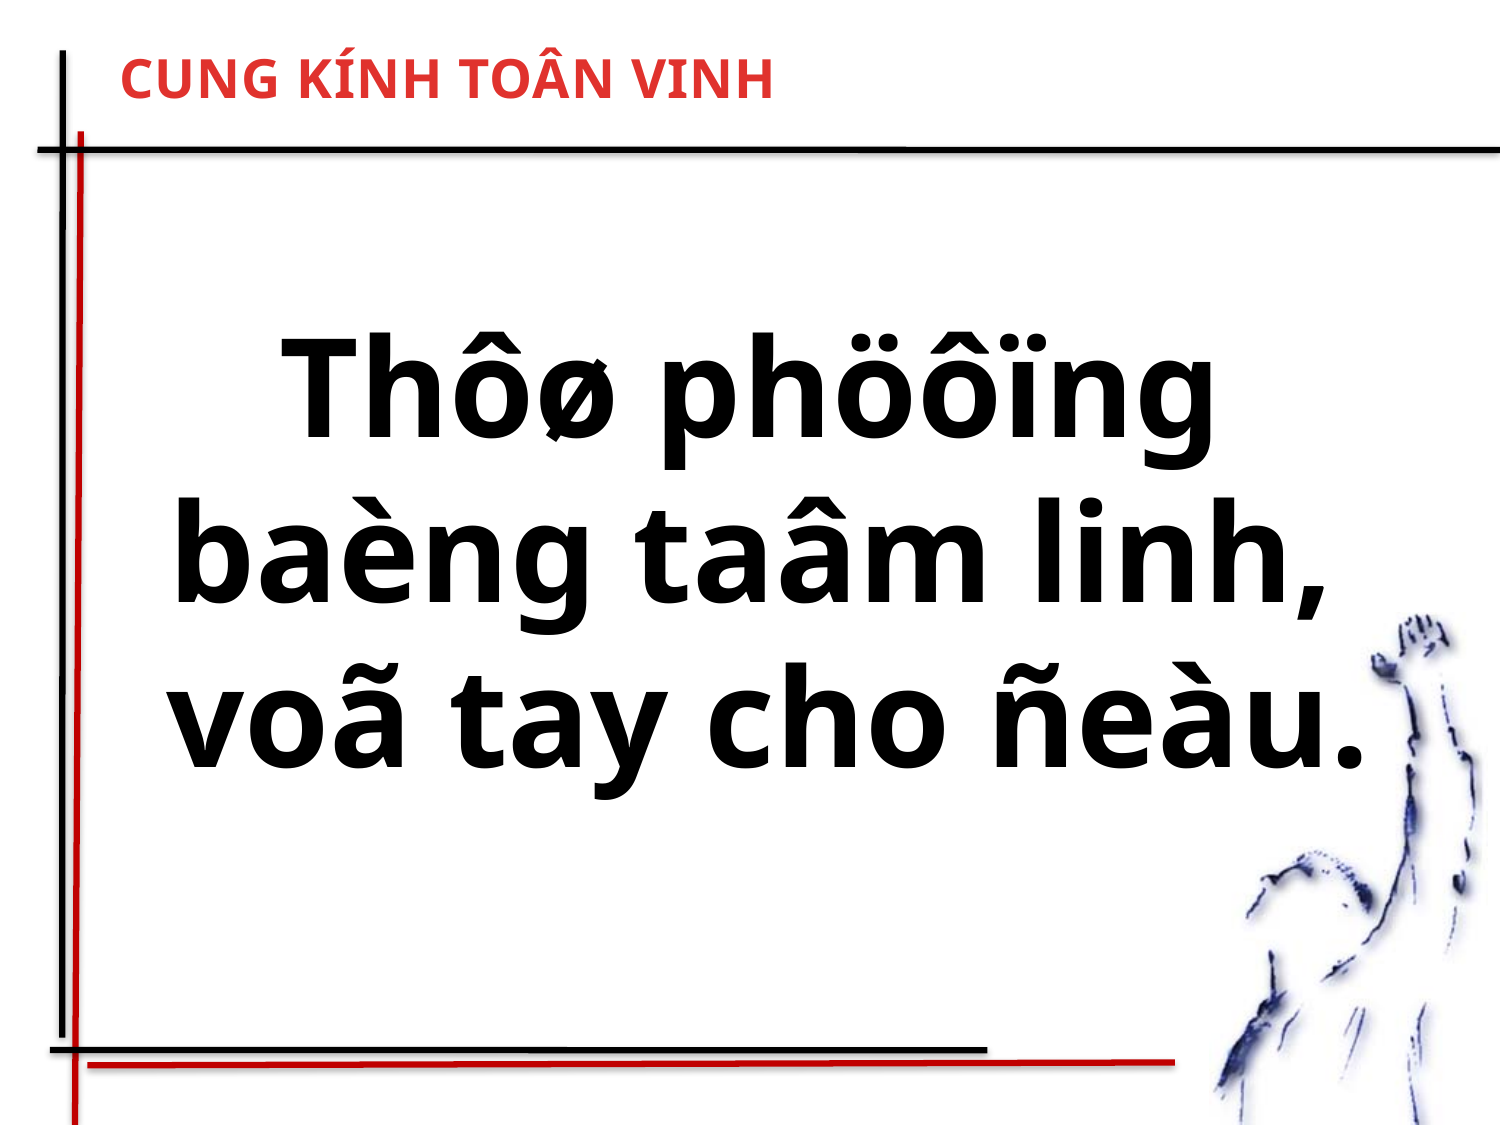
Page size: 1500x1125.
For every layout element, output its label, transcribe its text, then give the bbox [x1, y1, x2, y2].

text_box Thôø phöôïng baèng taâm linh, voã tay cho ñeàu. [150, 219, 1388, 875]
text_box CUNG KÍNH TOÂN VINH [104, 37, 792, 118]
picture [1209, 612, 1488, 1125]
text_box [0, 625, 575, 632]
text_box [87, 1062, 1176, 1066]
